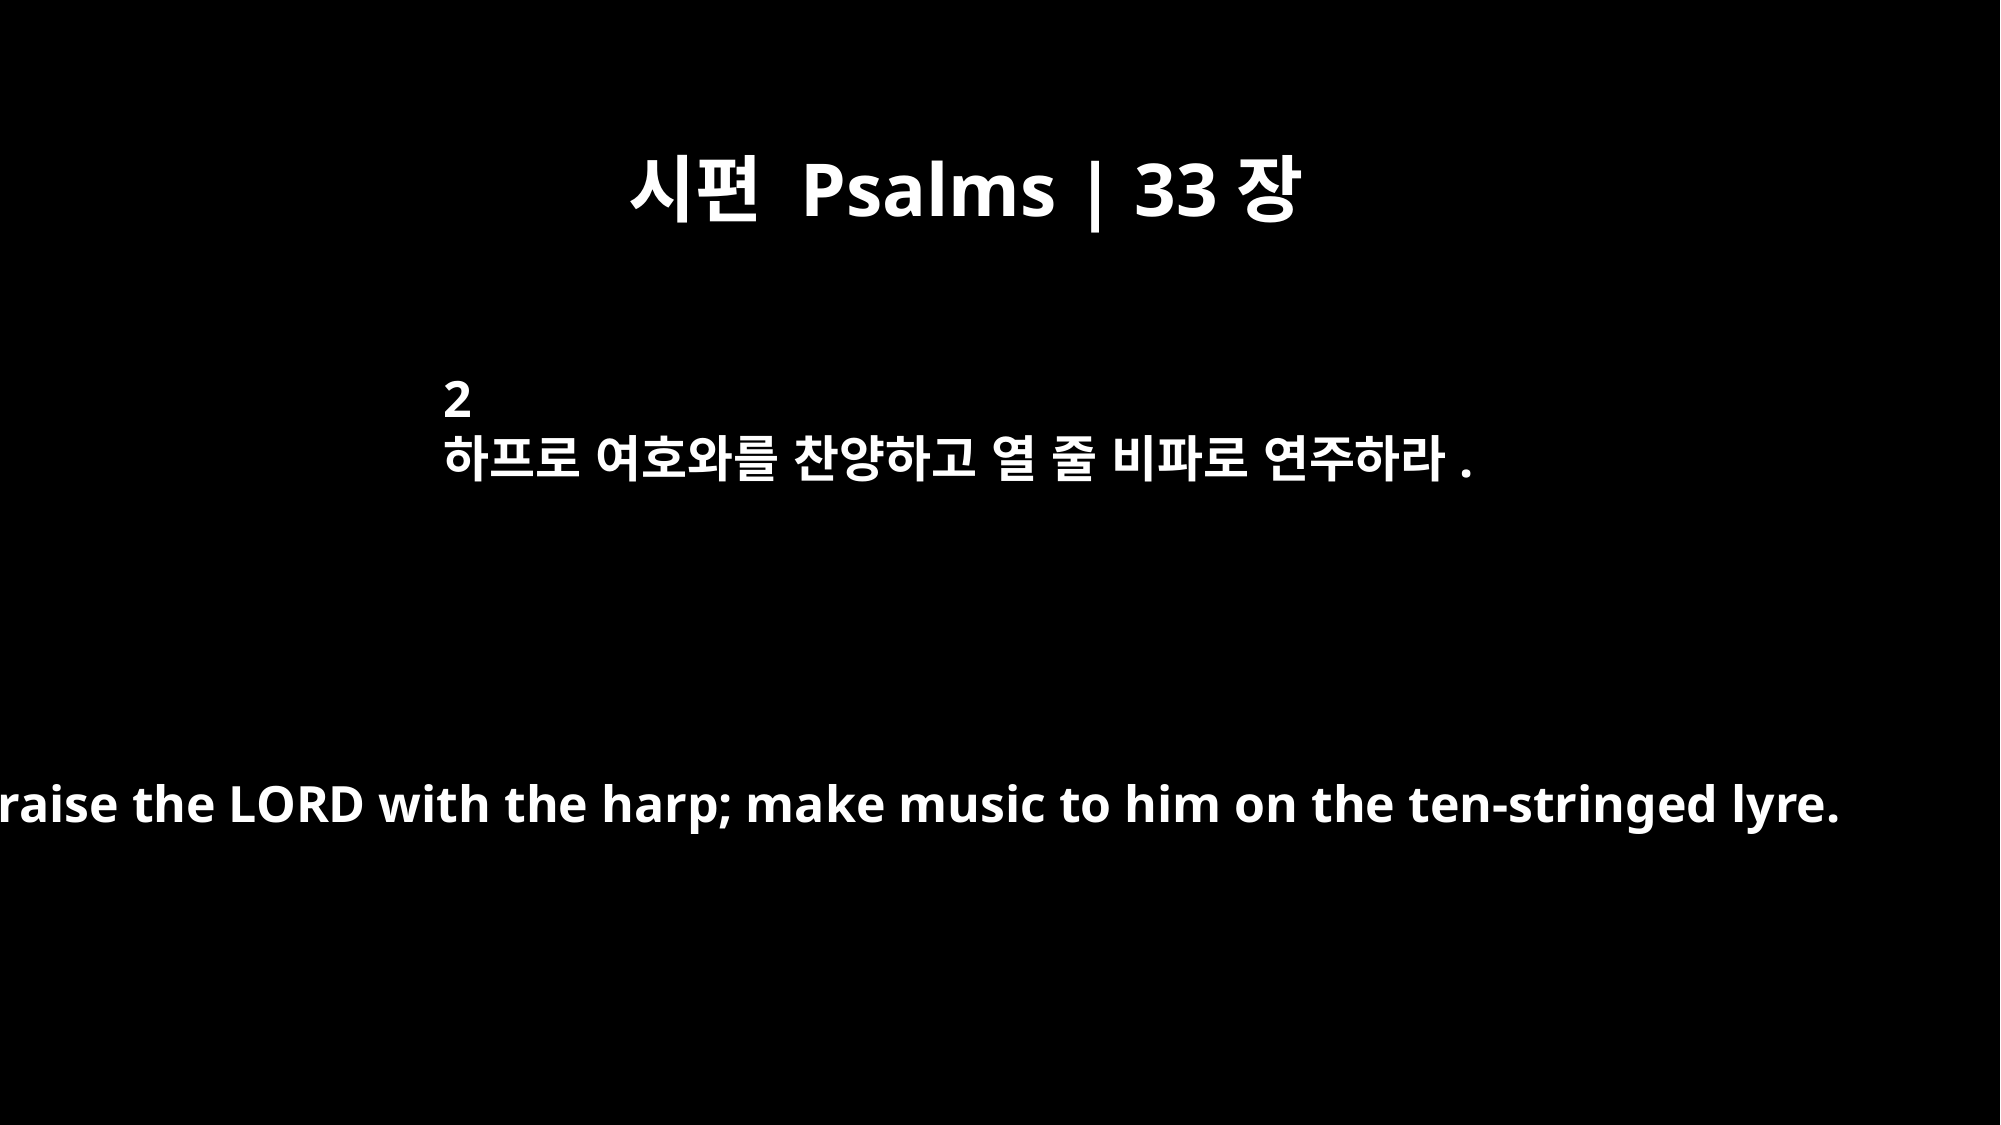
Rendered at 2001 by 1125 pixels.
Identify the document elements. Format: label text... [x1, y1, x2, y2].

text_box 2 하프로 여호와를 찬양하고 열 줄 비파로 연주하라. [428, 359, 1489, 495]
text_box Praise the LORD with the harp; make music to him on the ten-stringed lyre. [0, 764, 1857, 840]
text_box 시편 Psalms | 33장 [613, 136, 1319, 239]
